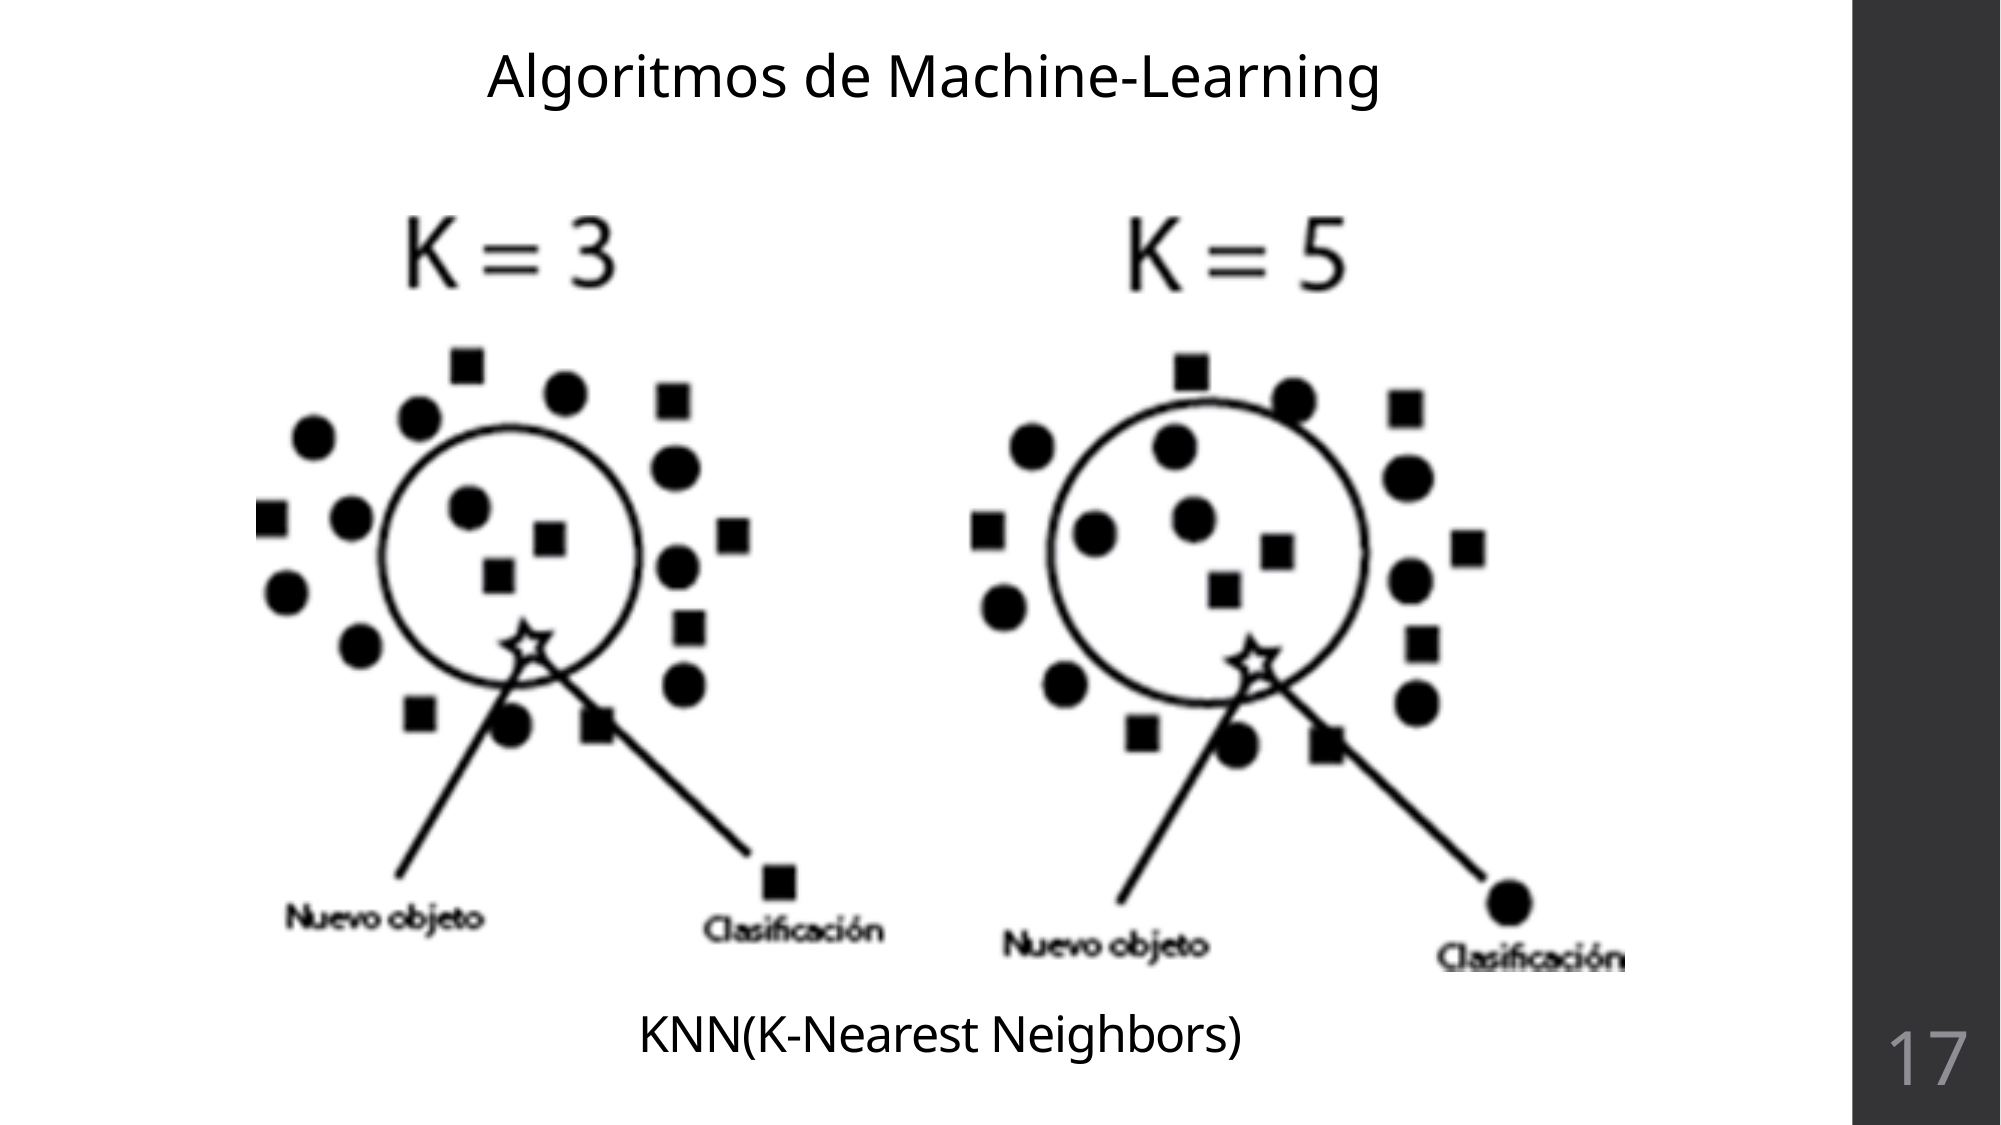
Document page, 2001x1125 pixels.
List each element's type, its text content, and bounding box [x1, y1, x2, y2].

title KNN(K-Nearest Neighbors) [145, 953, 1736, 1072]
text_box Algoritmos de Machine-Learning [472, 31, 1409, 117]
picture [256, 214, 1625, 972]
slide_number 17 [1852, 1012, 2000, 1110]
